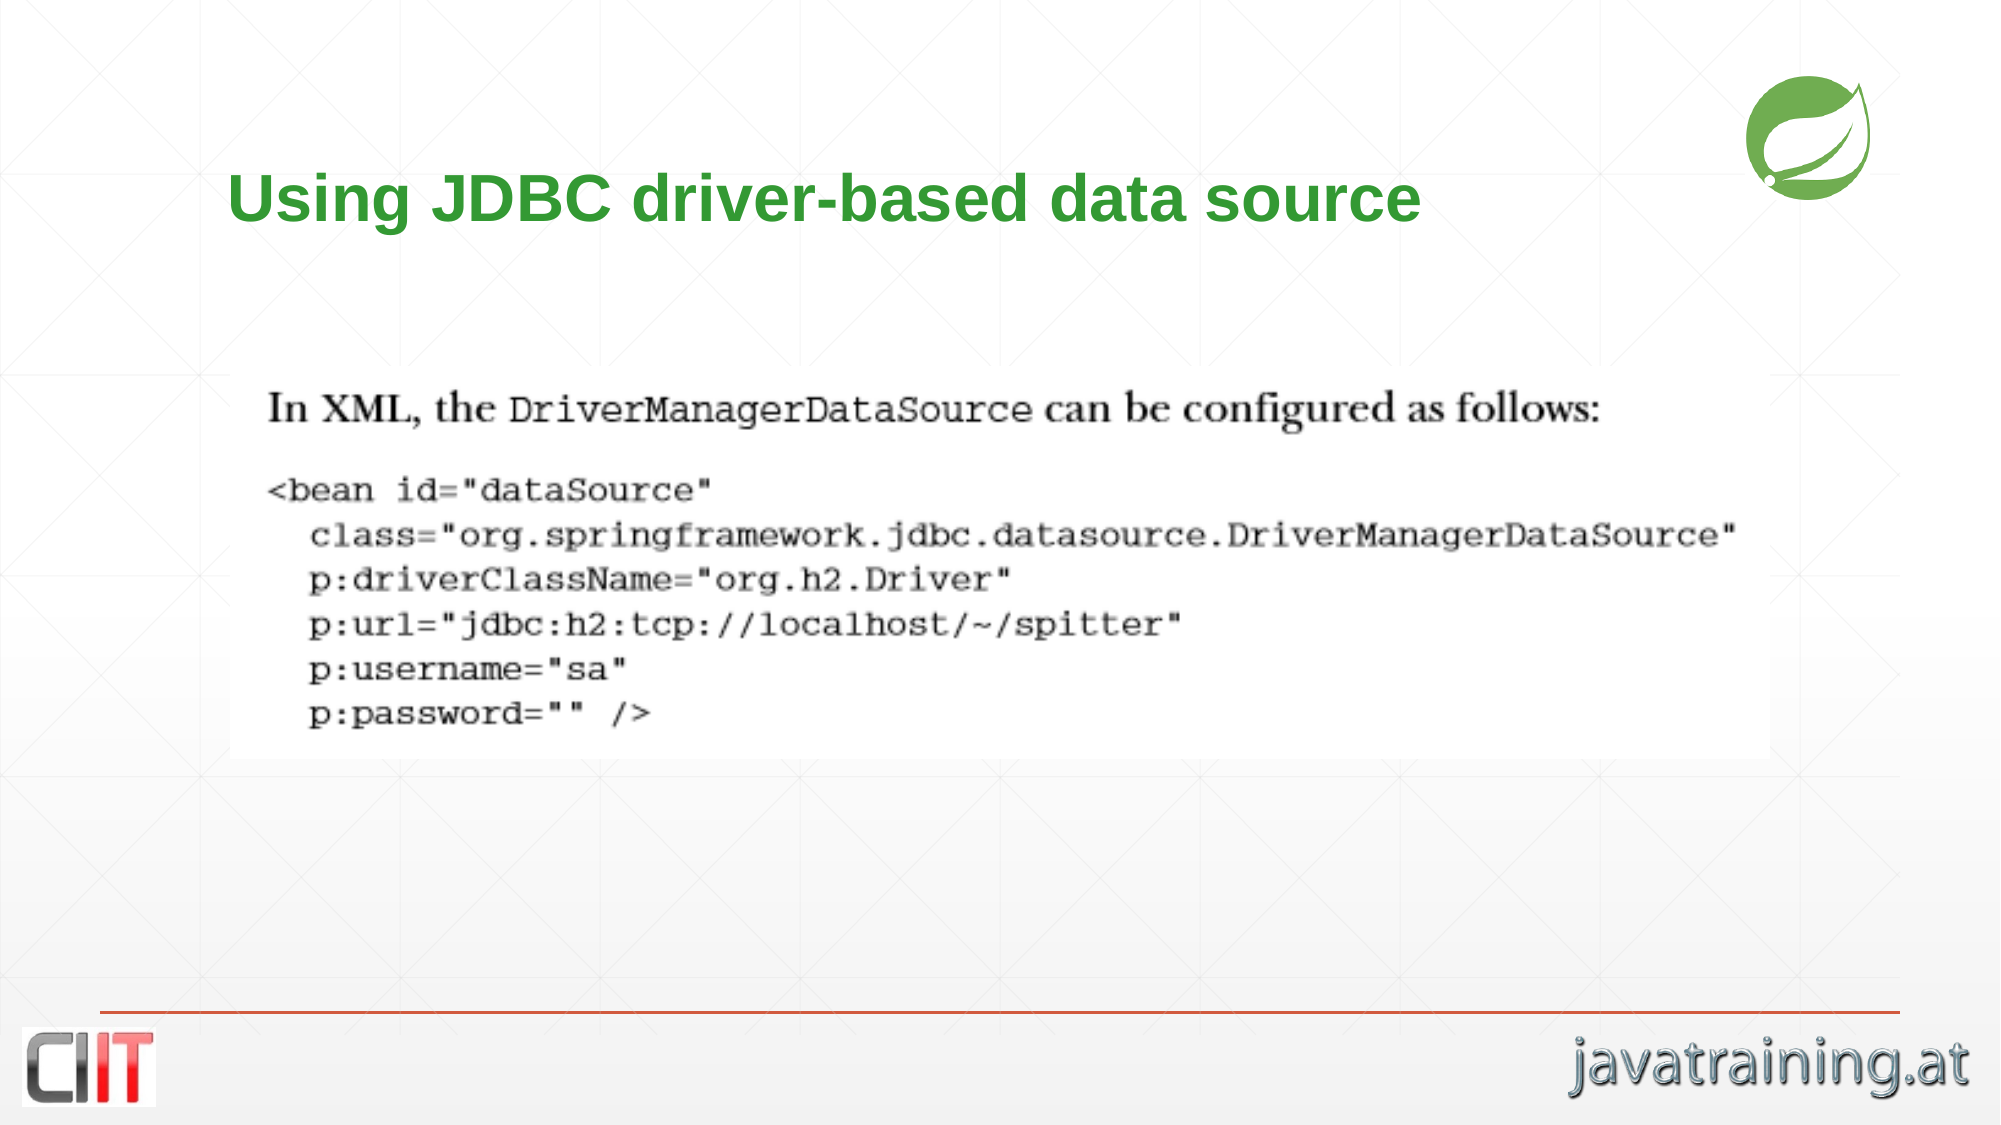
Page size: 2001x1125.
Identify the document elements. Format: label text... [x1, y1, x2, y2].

picture [1745, 75, 1870, 200]
picture [22, 1027, 156, 1107]
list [230, 366, 1770, 759]
title Using JDBC driver-based data source [212, 82, 1788, 244]
picture [1564, 1034, 1971, 1102]
